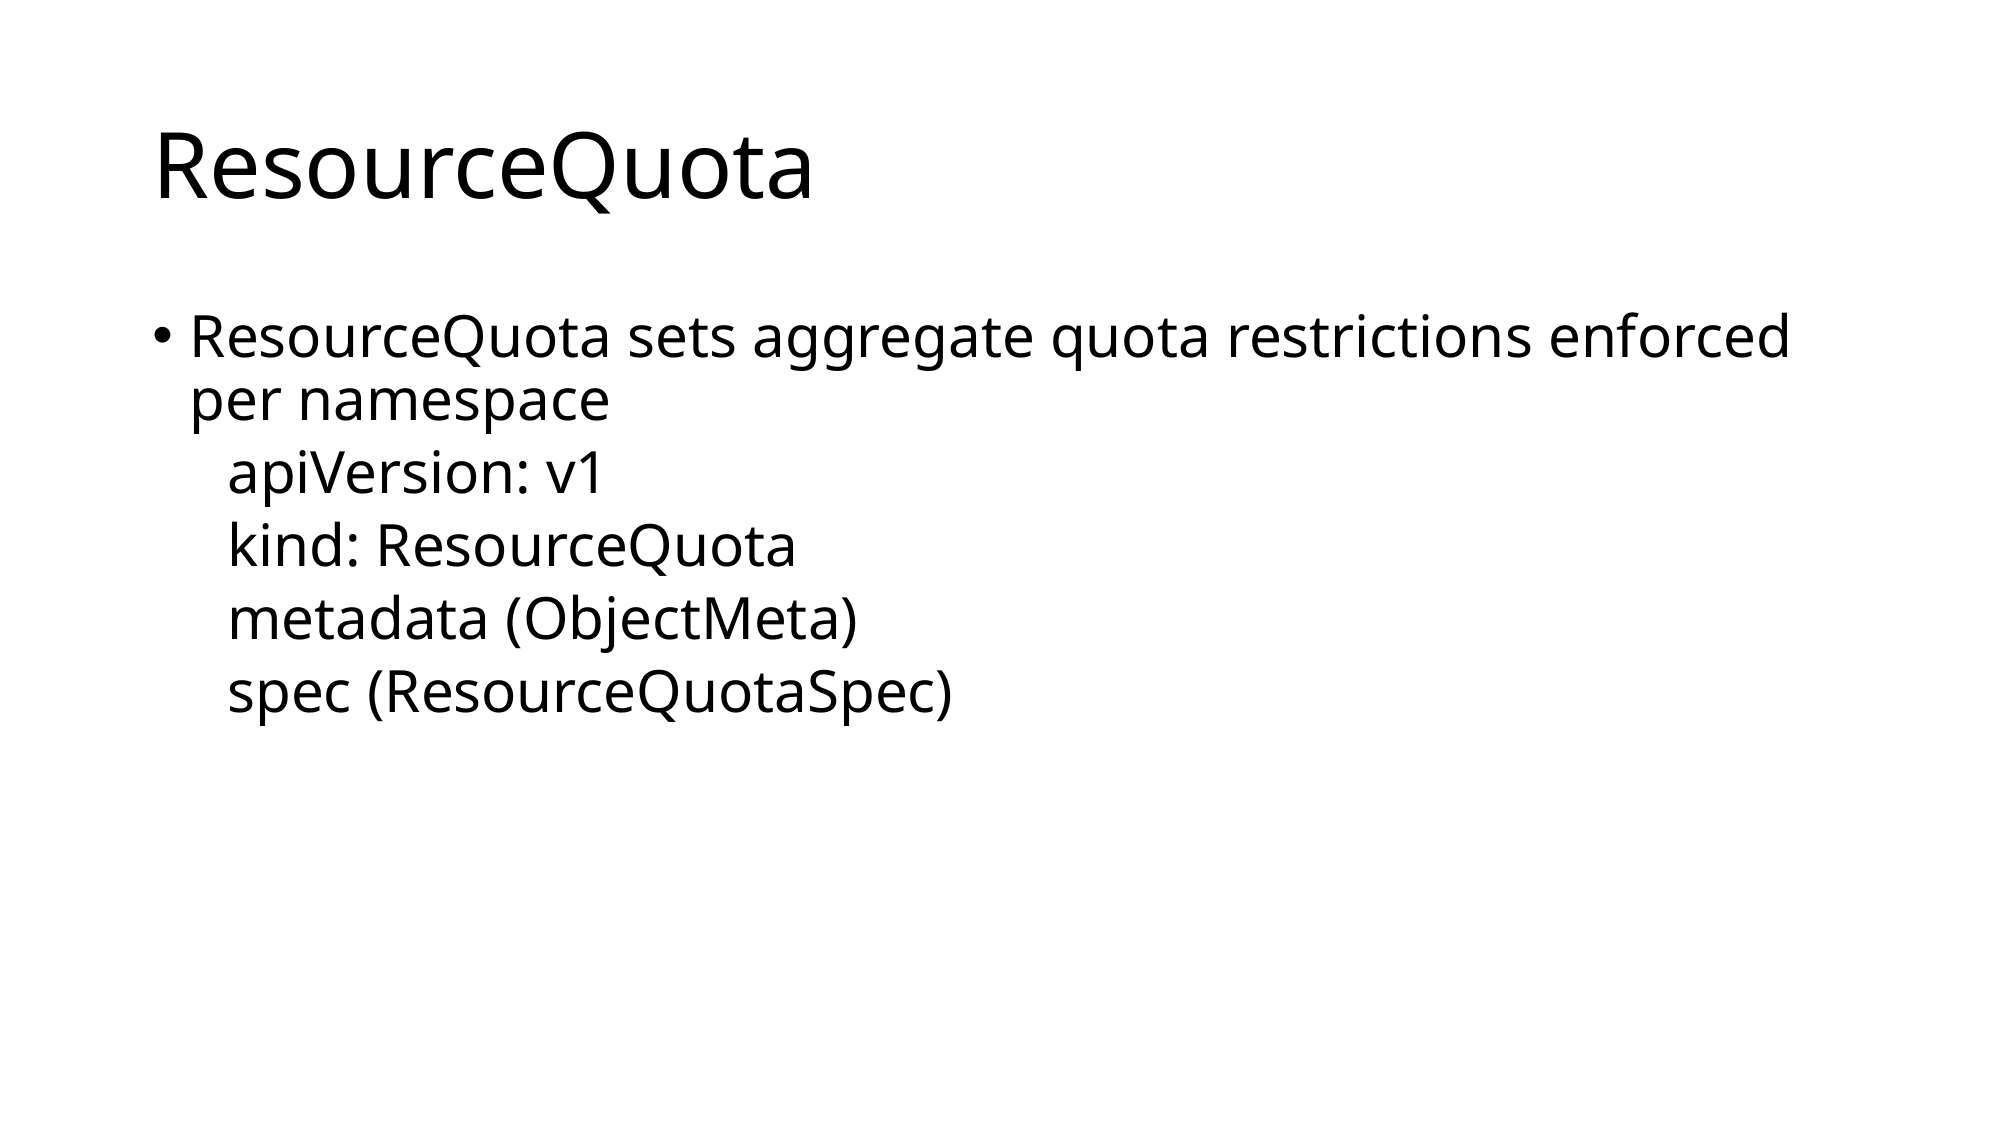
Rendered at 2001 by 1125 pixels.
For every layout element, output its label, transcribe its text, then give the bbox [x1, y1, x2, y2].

title ResourceQuota [137, 59, 1863, 278]
list ResourceQuota sets aggregate quota restrictions enforced per namespace apiVersion: v1 kind: ResourceQuota metadata (ObjectMeta) spec (ResourceQuotaSpec) [137, 299, 1863, 1014]
